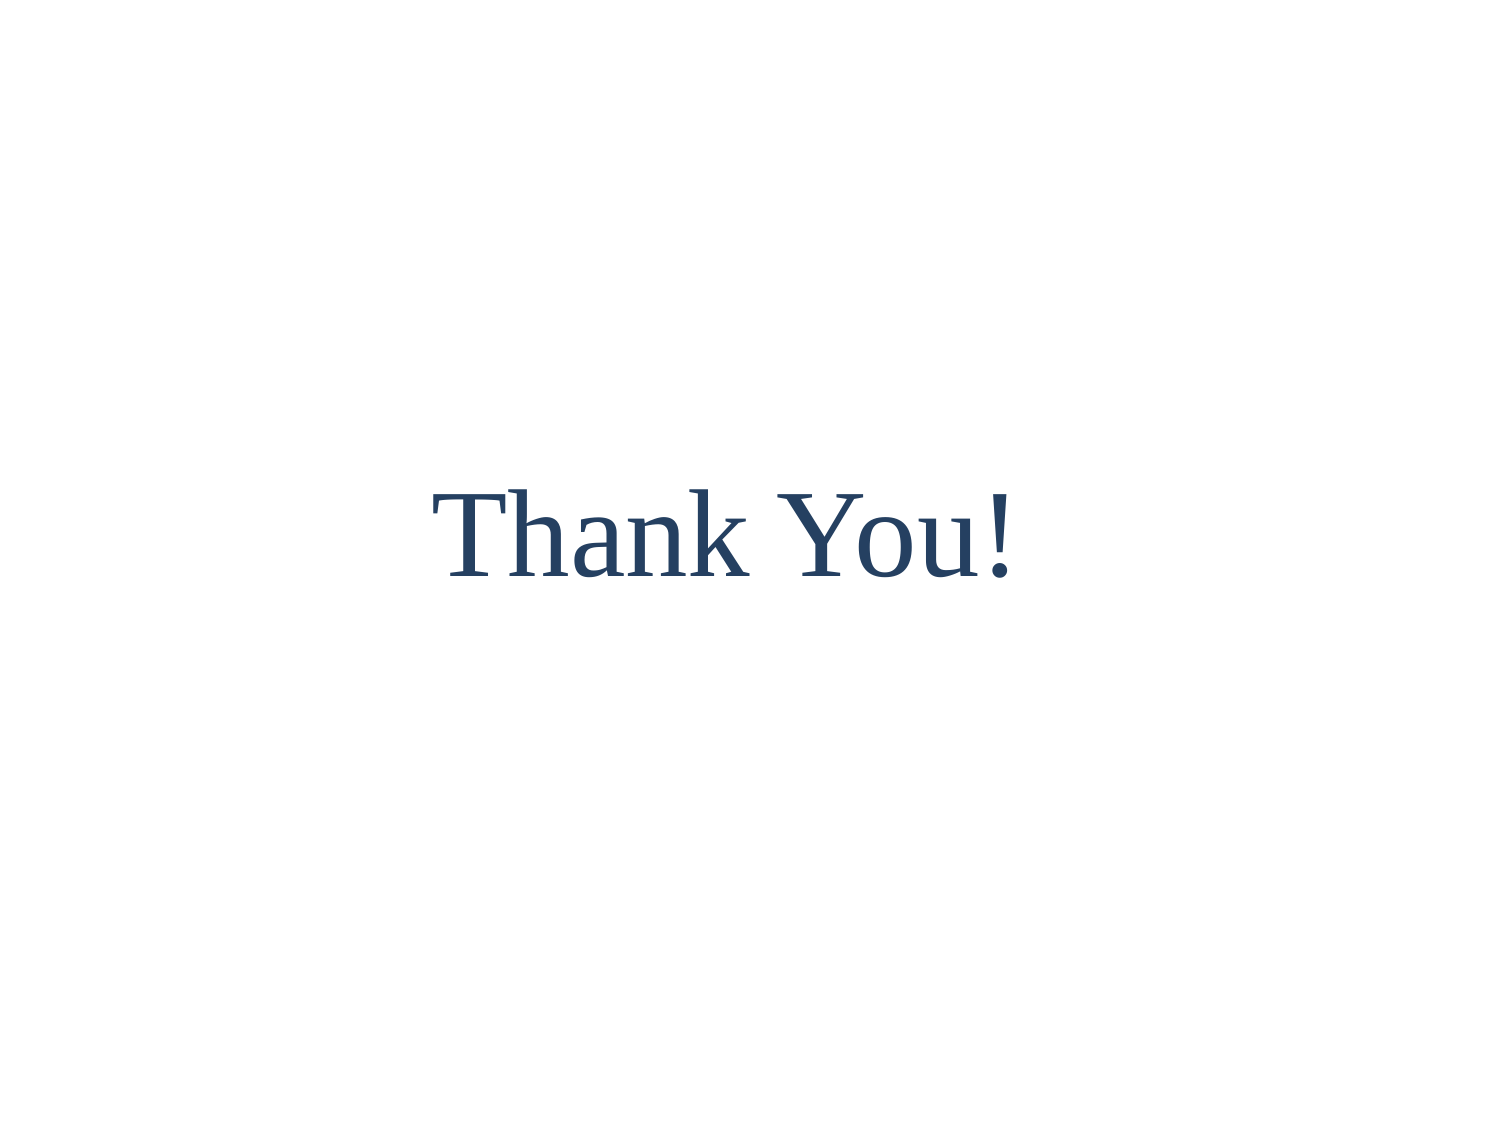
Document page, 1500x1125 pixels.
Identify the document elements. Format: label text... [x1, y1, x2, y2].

list Thank You! [370, 442, 1083, 647]
